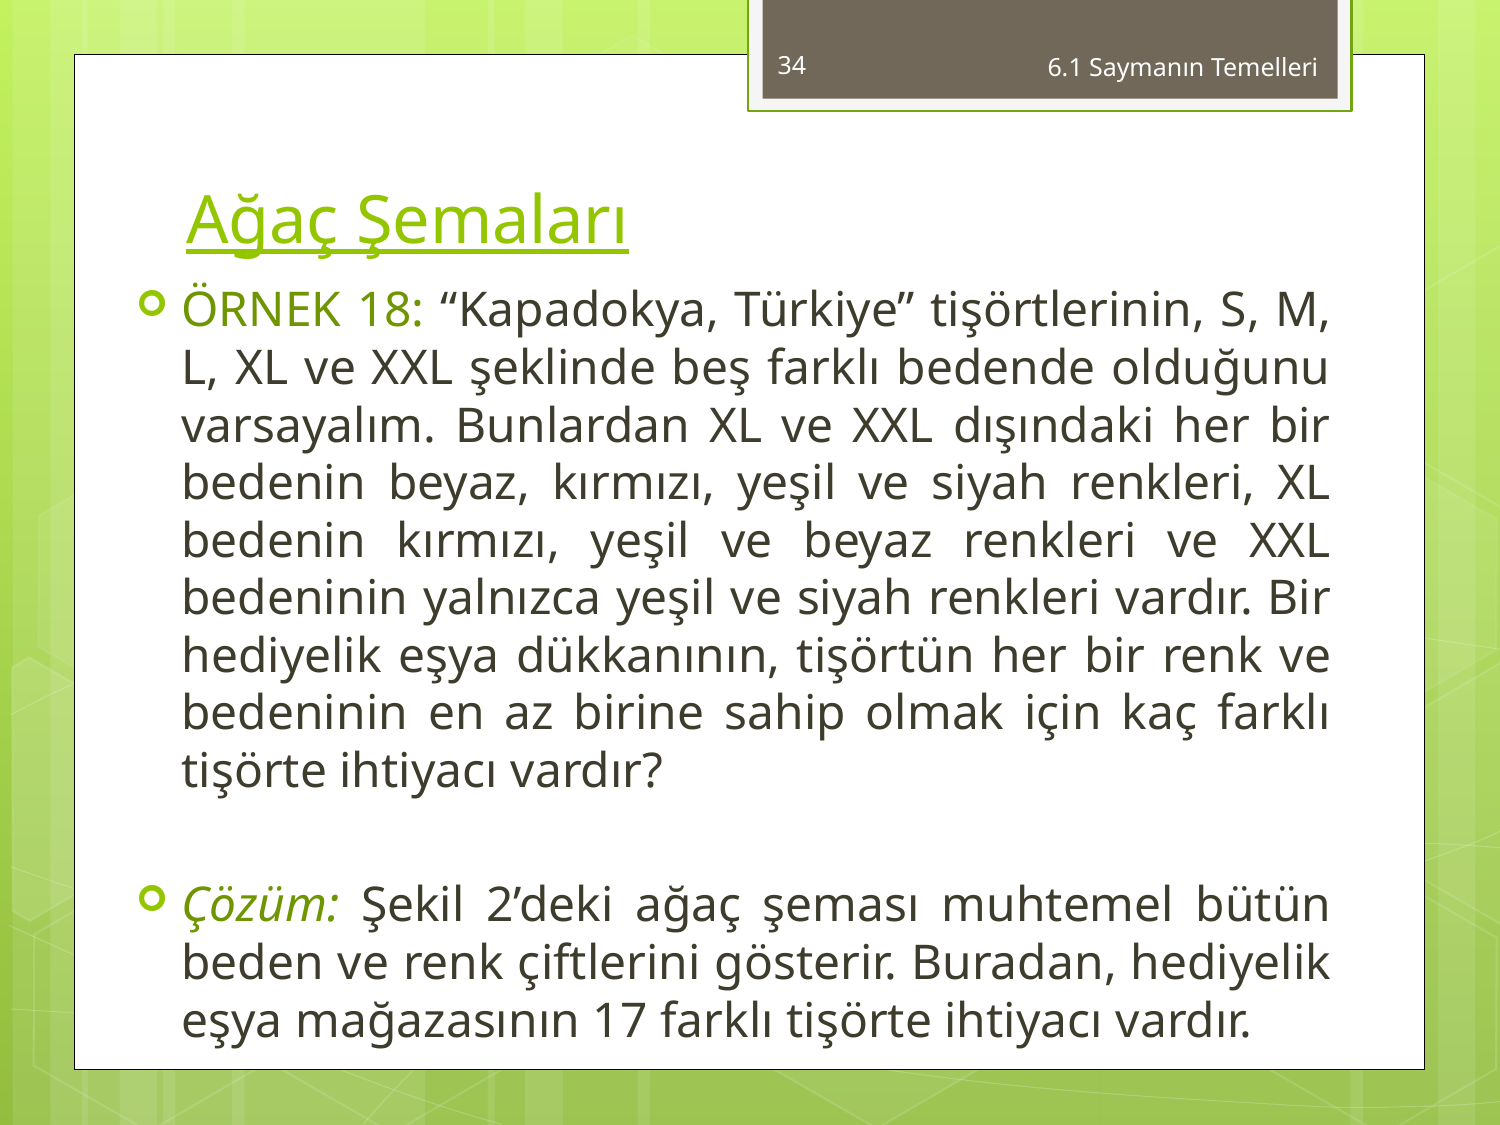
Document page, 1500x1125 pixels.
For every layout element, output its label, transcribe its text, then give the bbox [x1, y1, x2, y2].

slide_number 34 [762, 36, 982, 97]
title Ağaç Şemaları [171, 168, 1324, 265]
list ÖRNEK 18: “Kapadokya, Türkiye” tişörtlerinin, S, M, L, XL ve XXL şeklinde beş farklı bedende olduğunu varsayalım. Bunlardan XL ve XXL dışındaki her bir bedenin beyaz, kırmızı, yeşil ve siyah renkleri, XL bedenin kırmızı, yeşil ve beyaz renkleri ve XXL bedeninin yalnızca yeşil ve siyah renkleri vardır. Bir hediyelik eşya dükkanının, tişörtün her bir renk ve bedeninin en az birine sahip olmak için kaç farklı tişörte ihtiyacı vardır? Çözüm: Şekil 2’deki ağaç şeması muhtemel bütün beden ve renk çiftlerini gösterir. Buradan, hediyelik eşya mağazasının 17 farklı tişörte ihtiyacı vardır. [112, 271, 1349, 1069]
slide_number 6.1 Saymanın Temelleri [982, 36, 1334, 97]
